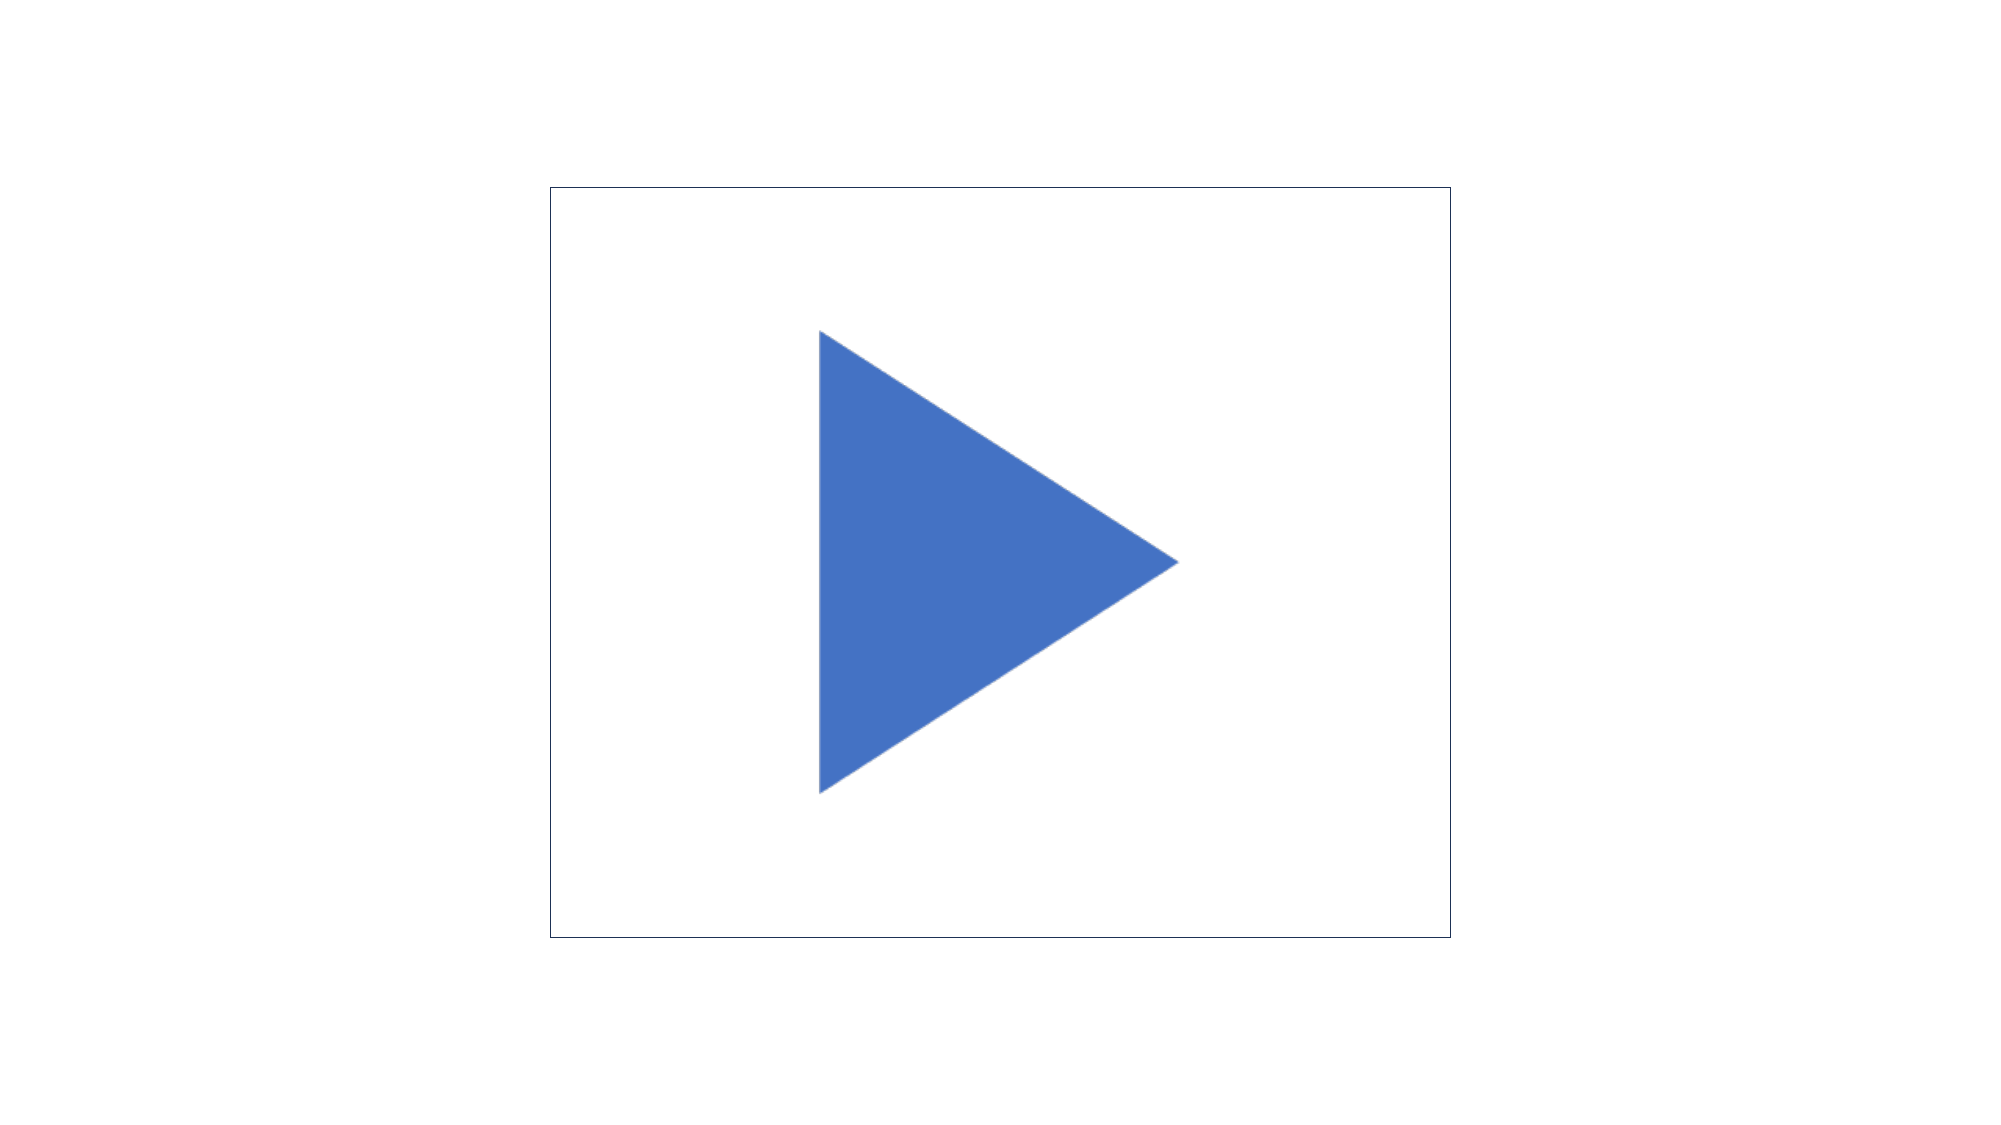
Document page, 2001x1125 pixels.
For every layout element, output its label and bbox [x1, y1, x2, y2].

picture [699, 262, 1300, 863]
text_box [549, 186, 1451, 938]
